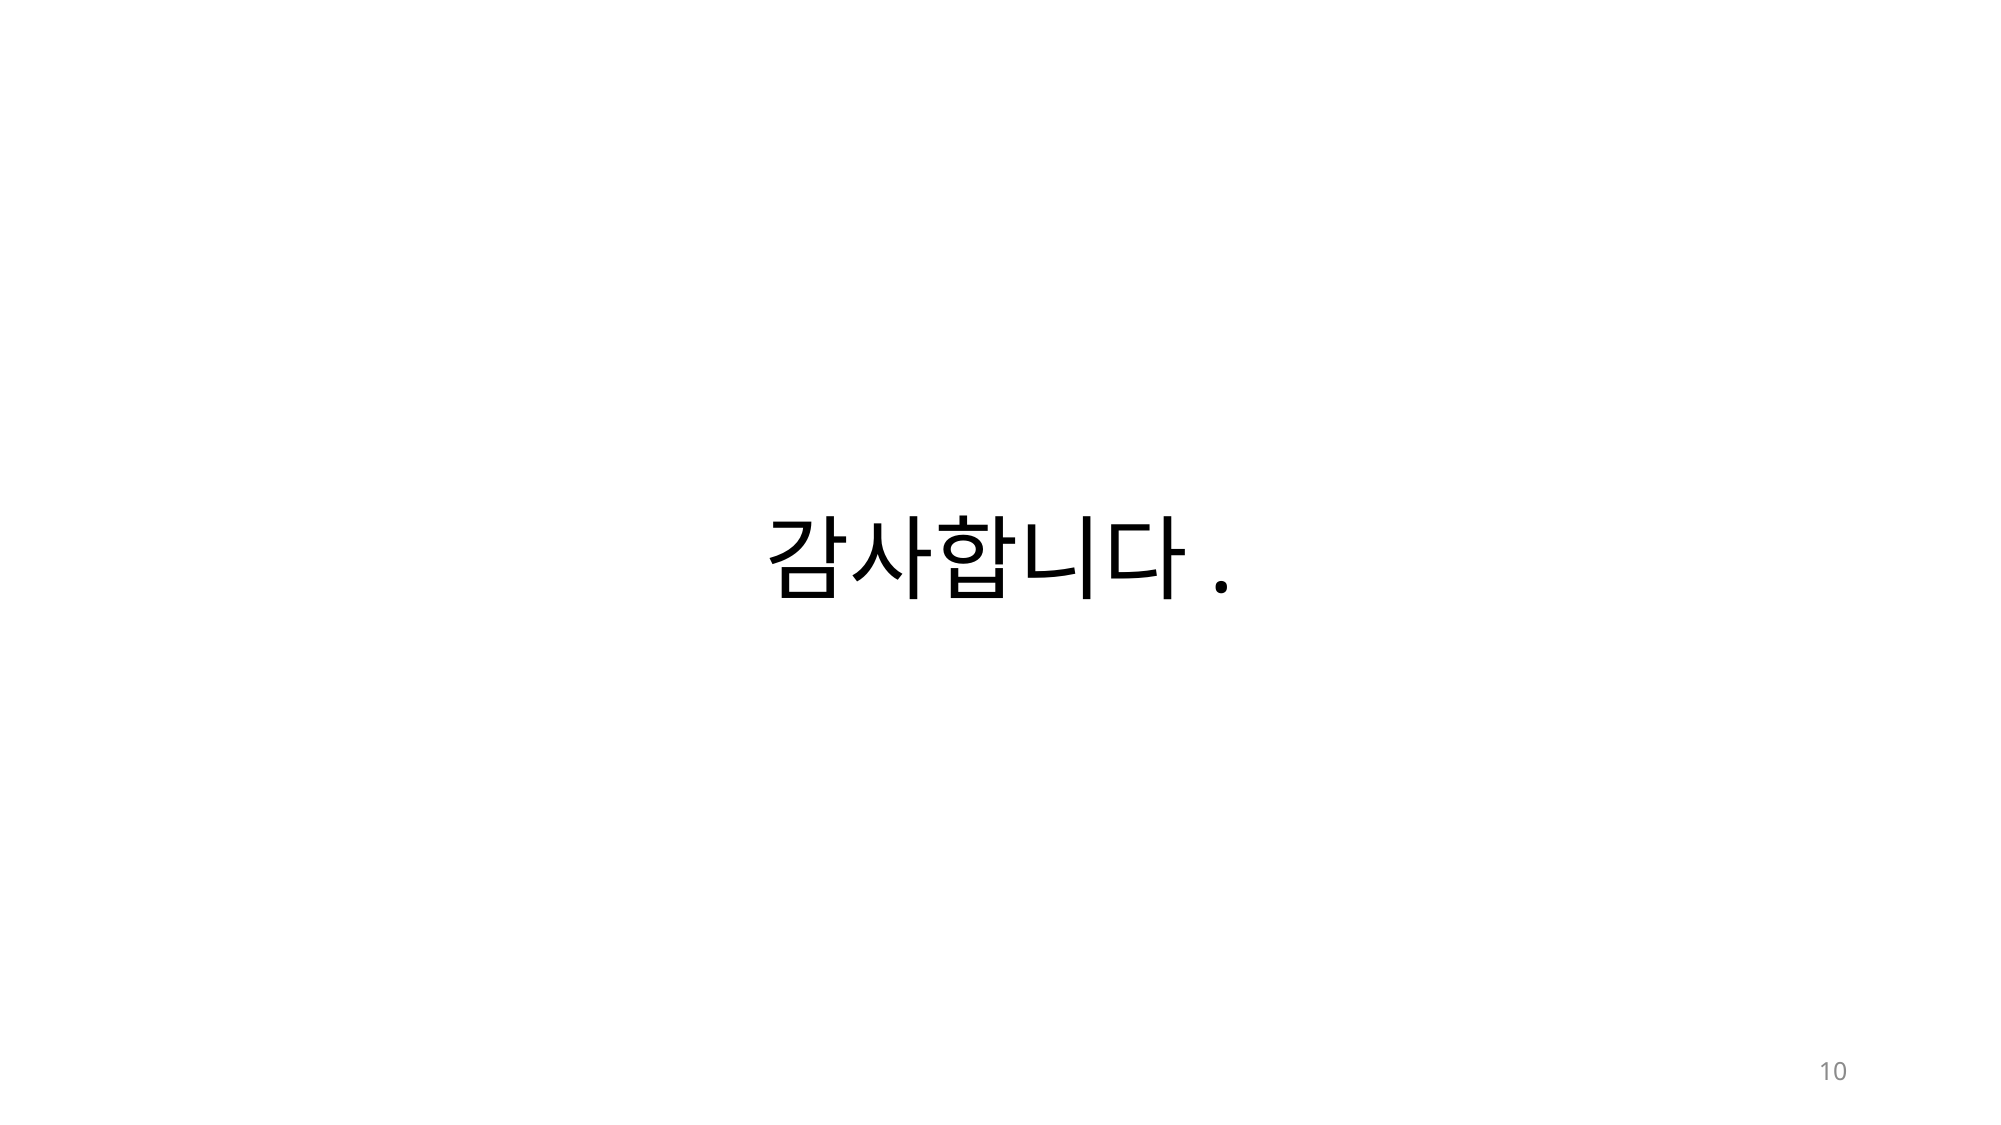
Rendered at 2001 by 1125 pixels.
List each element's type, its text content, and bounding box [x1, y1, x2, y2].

title 감사합니다. [583, 336, 1417, 789]
slide_number 10 [1412, 1042, 1863, 1103]
